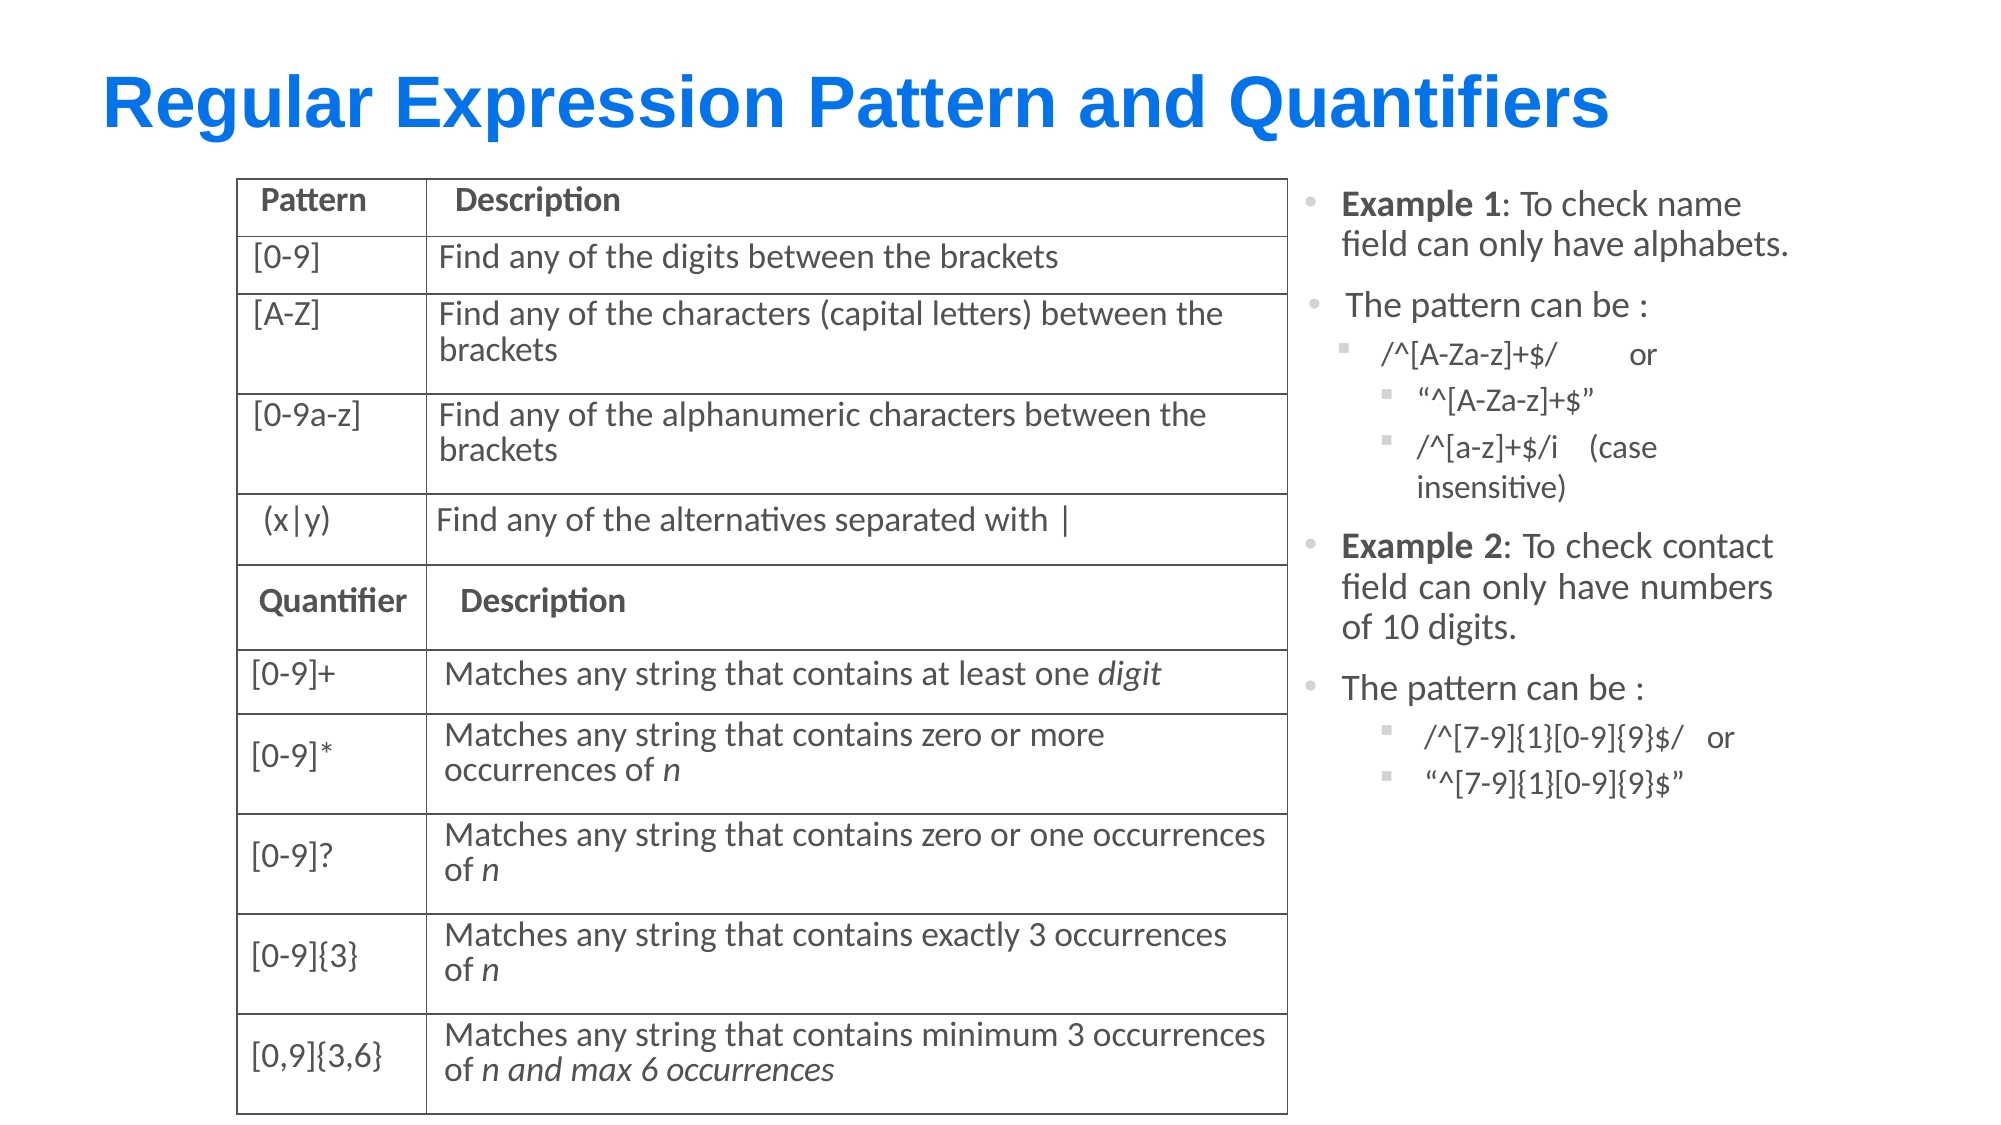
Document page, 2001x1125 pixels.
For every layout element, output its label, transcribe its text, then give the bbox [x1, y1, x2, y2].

table_cell Description [427, 566, 1287, 649]
table_cell (x|y) [238, 495, 426, 564]
table_cell Matches any string that contains zero or more occurrences of n [427, 715, 1287, 813]
table_header Pattern [238, 180, 426, 236]
title Regular Expression Pattern and Quantifiers [100, 52, 1661, 243]
table_cell [0-9]* [238, 715, 426, 813]
table_cell Matches any string that contains zero or one occurrences of n [427, 815, 1287, 913]
table_cell Matches any string that contains minimum 3 occurrences of n and max 6 occurrences [427, 1015, 1287, 1113]
table_cell [0-9]? [238, 815, 426, 913]
table_cell [A-Z] [238, 295, 426, 393]
table_cell Find any of the alternatives separated with | [427, 495, 1287, 564]
table_cell Find any of the digits between the brackets [427, 237, 1287, 293]
table_cell Matches any string that contains exactly 3 occurrences of n [427, 915, 1287, 1013]
table_cell [0-9]{3} [238, 915, 426, 1013]
table_cell [0-9] [238, 237, 426, 293]
table_cell [0-9]+ [238, 651, 426, 713]
table_cell [0-9a-z] [238, 395, 426, 493]
table_cell [0,9]{3,6} [238, 1015, 426, 1113]
table_cell Matches any string that contains at least one digit [427, 651, 1287, 713]
table_cell Find any of the alphanumeric characters between the brackets [427, 395, 1287, 493]
table_header Description [427, 180, 1287, 236]
table_cell Quantifier [238, 566, 426, 649]
text_box Example 1: To check name field can only have alphabets. The pattern can be : /^[A-Za-z]+$/ or “^[A-Za-z]+$” /^[a-z]+$/i (case insensitive) Example 2: To check contact field can only have numbers of 10 digits. The pattern can be : /^[7-9]{1}[0-9]{9}$/ or “^[7-9]{1}[0-9]{9}$” [1302, 176, 1808, 801]
table_cell Find any of the characters (capital letters) between the brackets [427, 295, 1287, 393]
